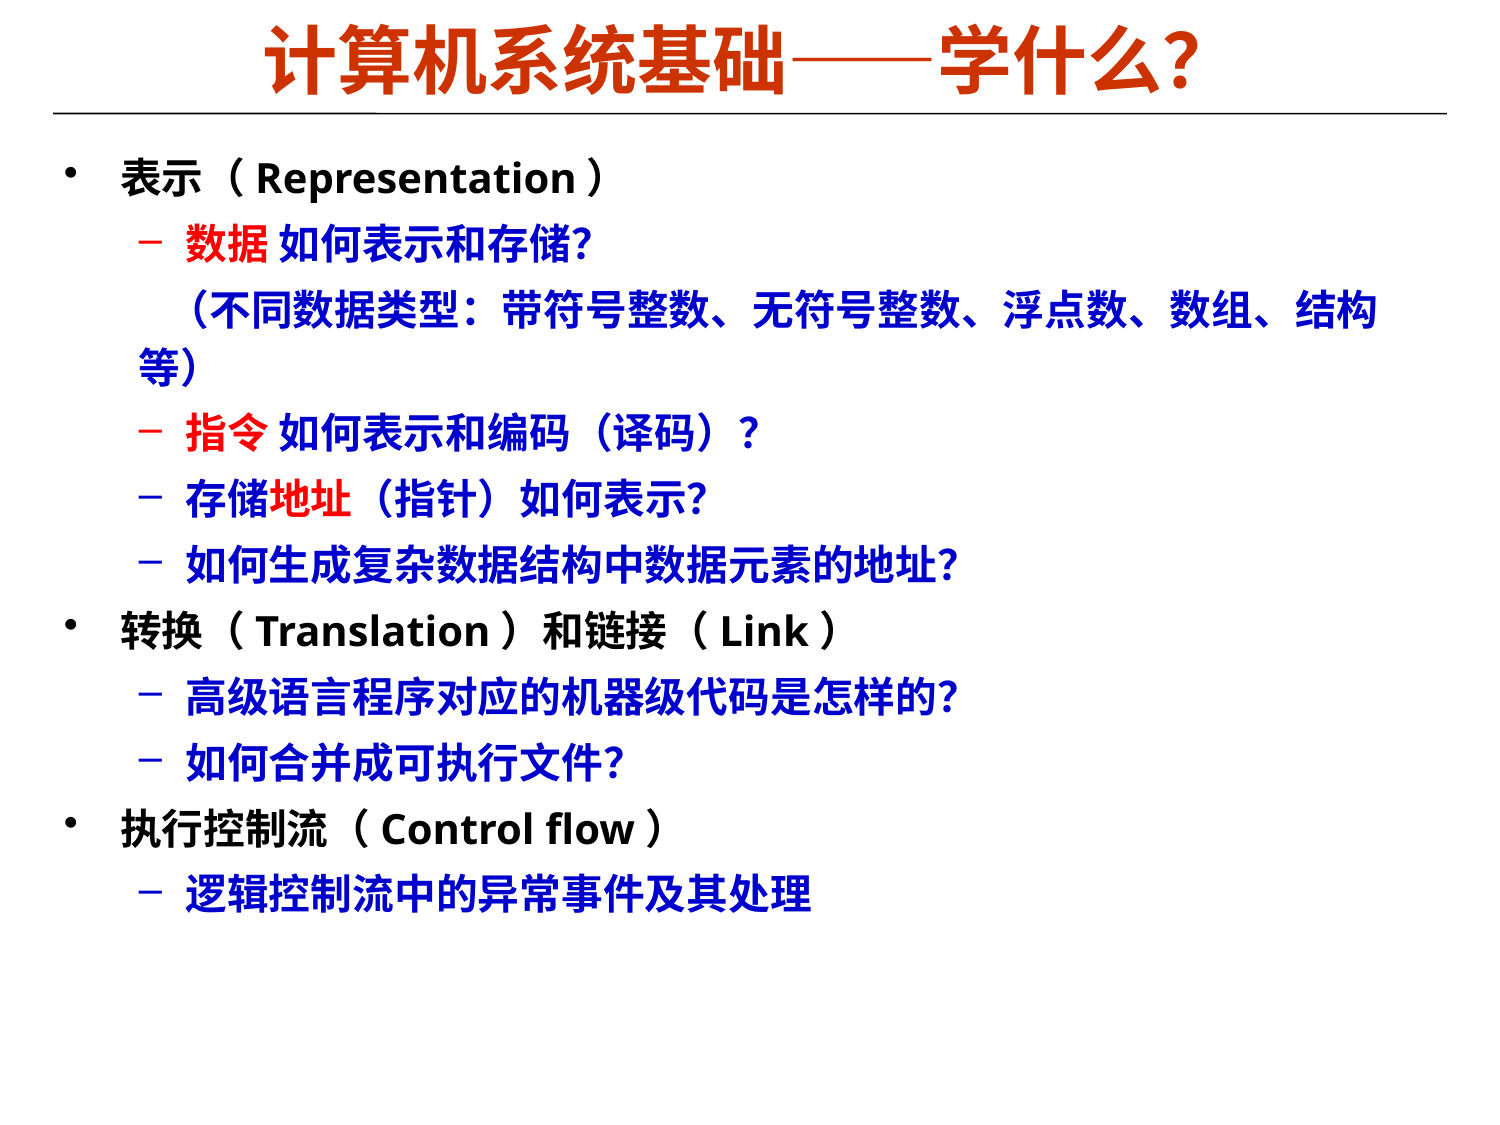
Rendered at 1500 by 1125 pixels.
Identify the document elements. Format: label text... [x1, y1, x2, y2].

text_box 计算机系统基础——学什么？ [74, 12, 1425, 105]
list 表示（Representation） 数据 如何表示和存储？ （不同数据类型：带符号整数、无符号整数、浮点数、数组、结构等） 指令 如何表示和编码（译码）？ 存储地址（指针）如何表示？ 如何生成复杂数据结构中数据元素的地址？ 转换（Translation）和链接（Link） 高级语言程序对应的机器级代码是怎样的？ 如何合并成可执行文件？ 执行控制流（Control flow） 逻辑控制流中的异常事件及其处理 [48, 137, 1474, 1080]
